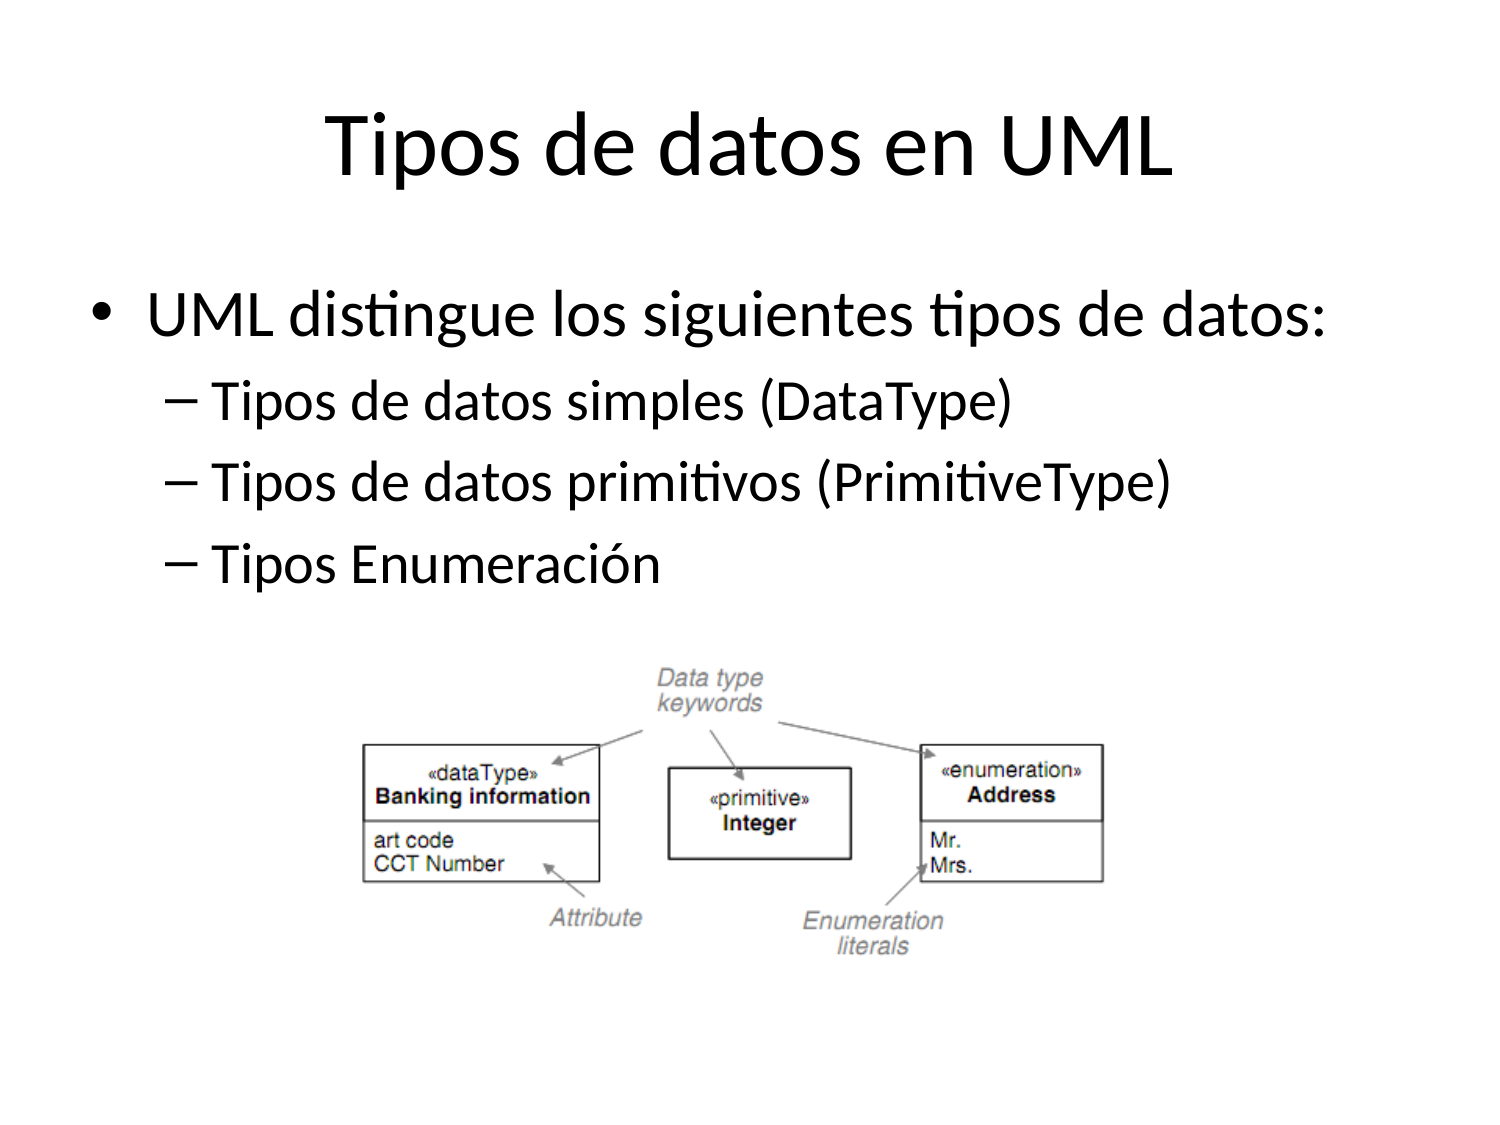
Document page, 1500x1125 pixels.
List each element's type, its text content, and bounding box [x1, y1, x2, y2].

title Tipos de datos en UML [75, 45, 1425, 233]
picture [336, 633, 1134, 978]
list UML distingue los siguientes tipos de datos: Tipos de datos simples (DataType) Tipos de datos primitivos (PrimitiveType) Tipos Enumeración [75, 262, 1425, 1005]
